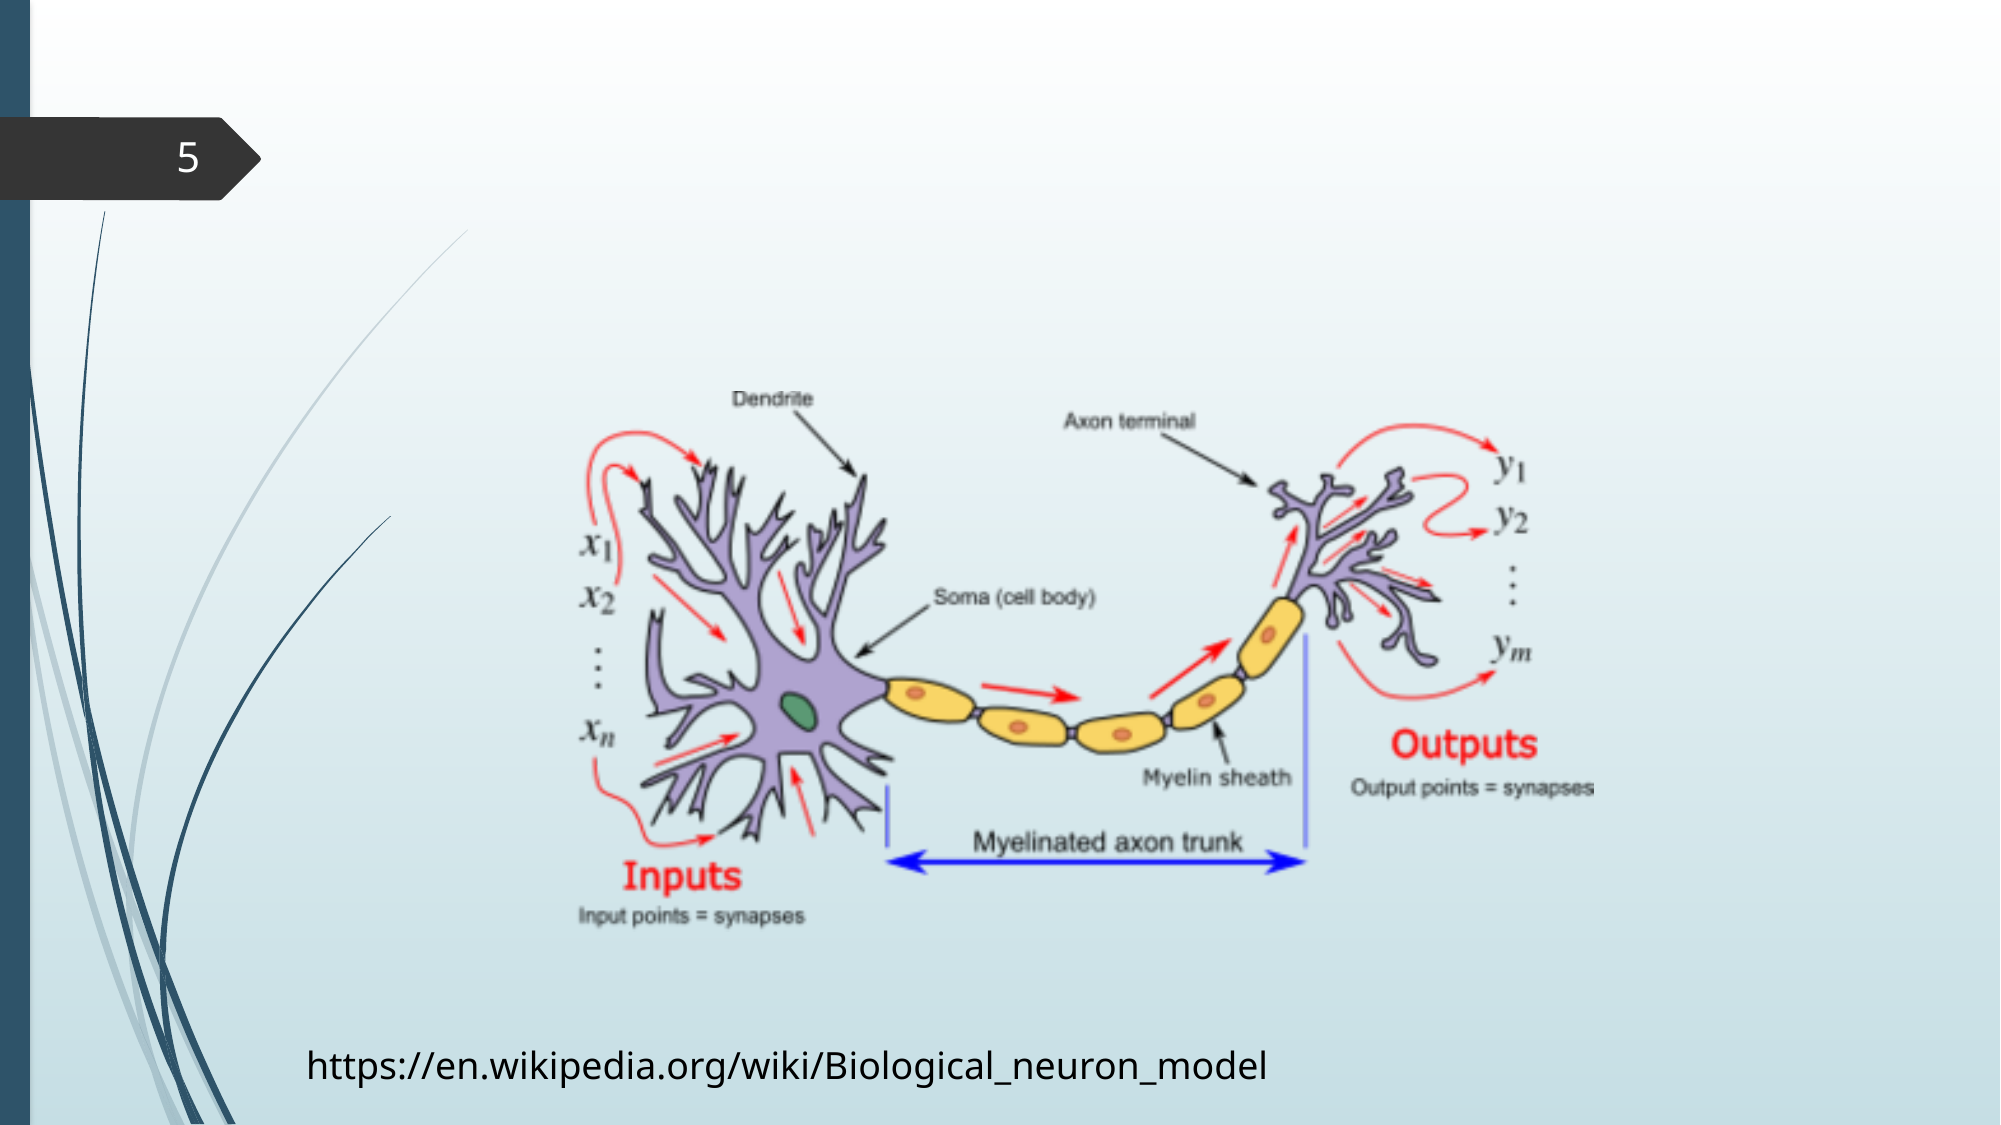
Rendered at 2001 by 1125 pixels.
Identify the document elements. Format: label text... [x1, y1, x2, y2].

slide_number 5 [87, 129, 216, 190]
text_box https://en.wikipedia.org/wiki/Biological_neuron_model [291, 1034, 1959, 1095]
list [575, 391, 1594, 932]
